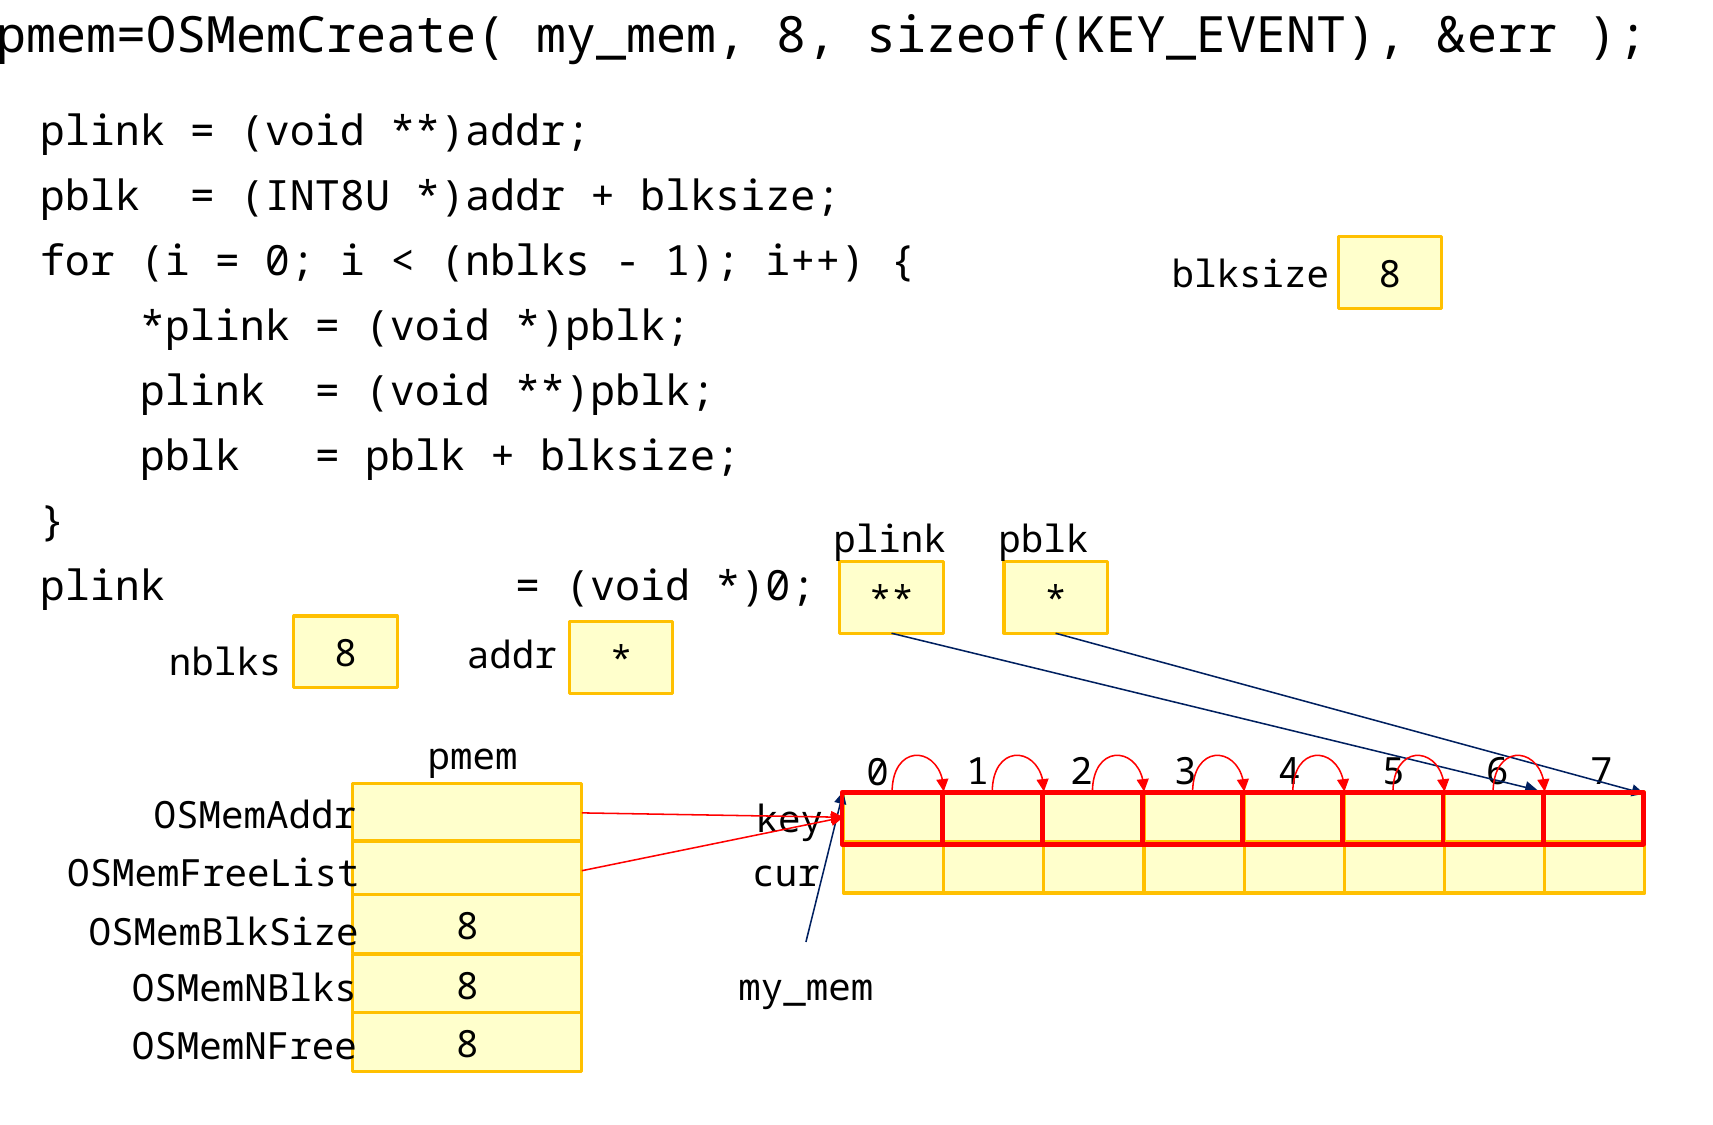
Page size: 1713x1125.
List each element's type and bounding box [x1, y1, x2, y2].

text_box [0, 0, 1662, 71]
text_box [1156, 228, 1444, 311]
text_box [0, 81, 1661, 1075]
